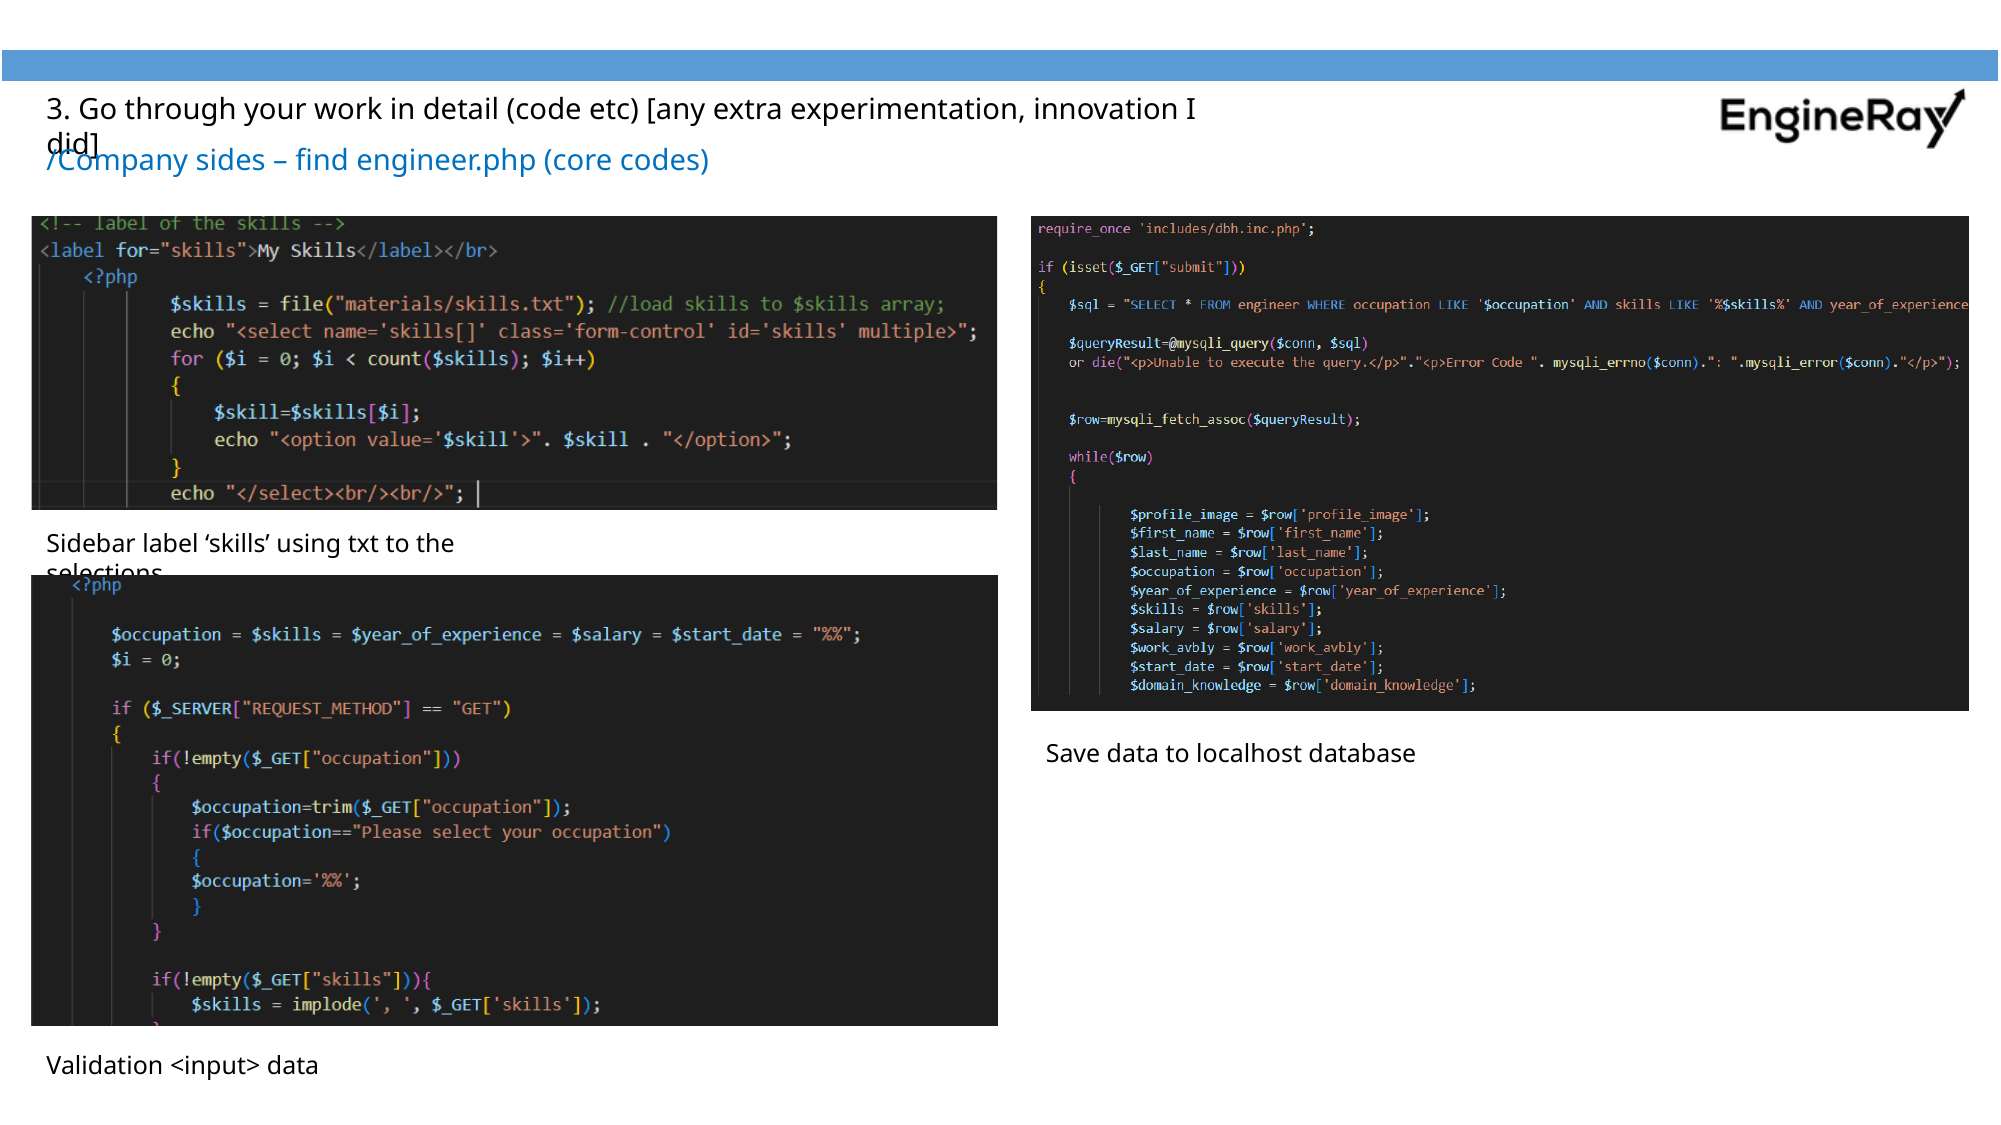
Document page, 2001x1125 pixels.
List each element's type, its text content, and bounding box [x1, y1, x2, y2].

text_box /Company sides – find engineer.php (core codes) [31, 133, 944, 184]
text_box Validation <input> data [31, 1041, 567, 1087]
text_box Save data to localhost database [1031, 729, 1566, 775]
text_box 3. Go through your work in detail (code etc) [any extra experimentation, innovation I did] [31, 82, 1215, 168]
picture [1031, 216, 1969, 711]
picture [31, 575, 998, 1026]
picture [1718, 85, 1969, 152]
text_box [0, 46, 2000, 84]
picture [31, 216, 998, 510]
text_box Sidebar label ‘skills’ using txt to the selections [31, 519, 567, 575]
